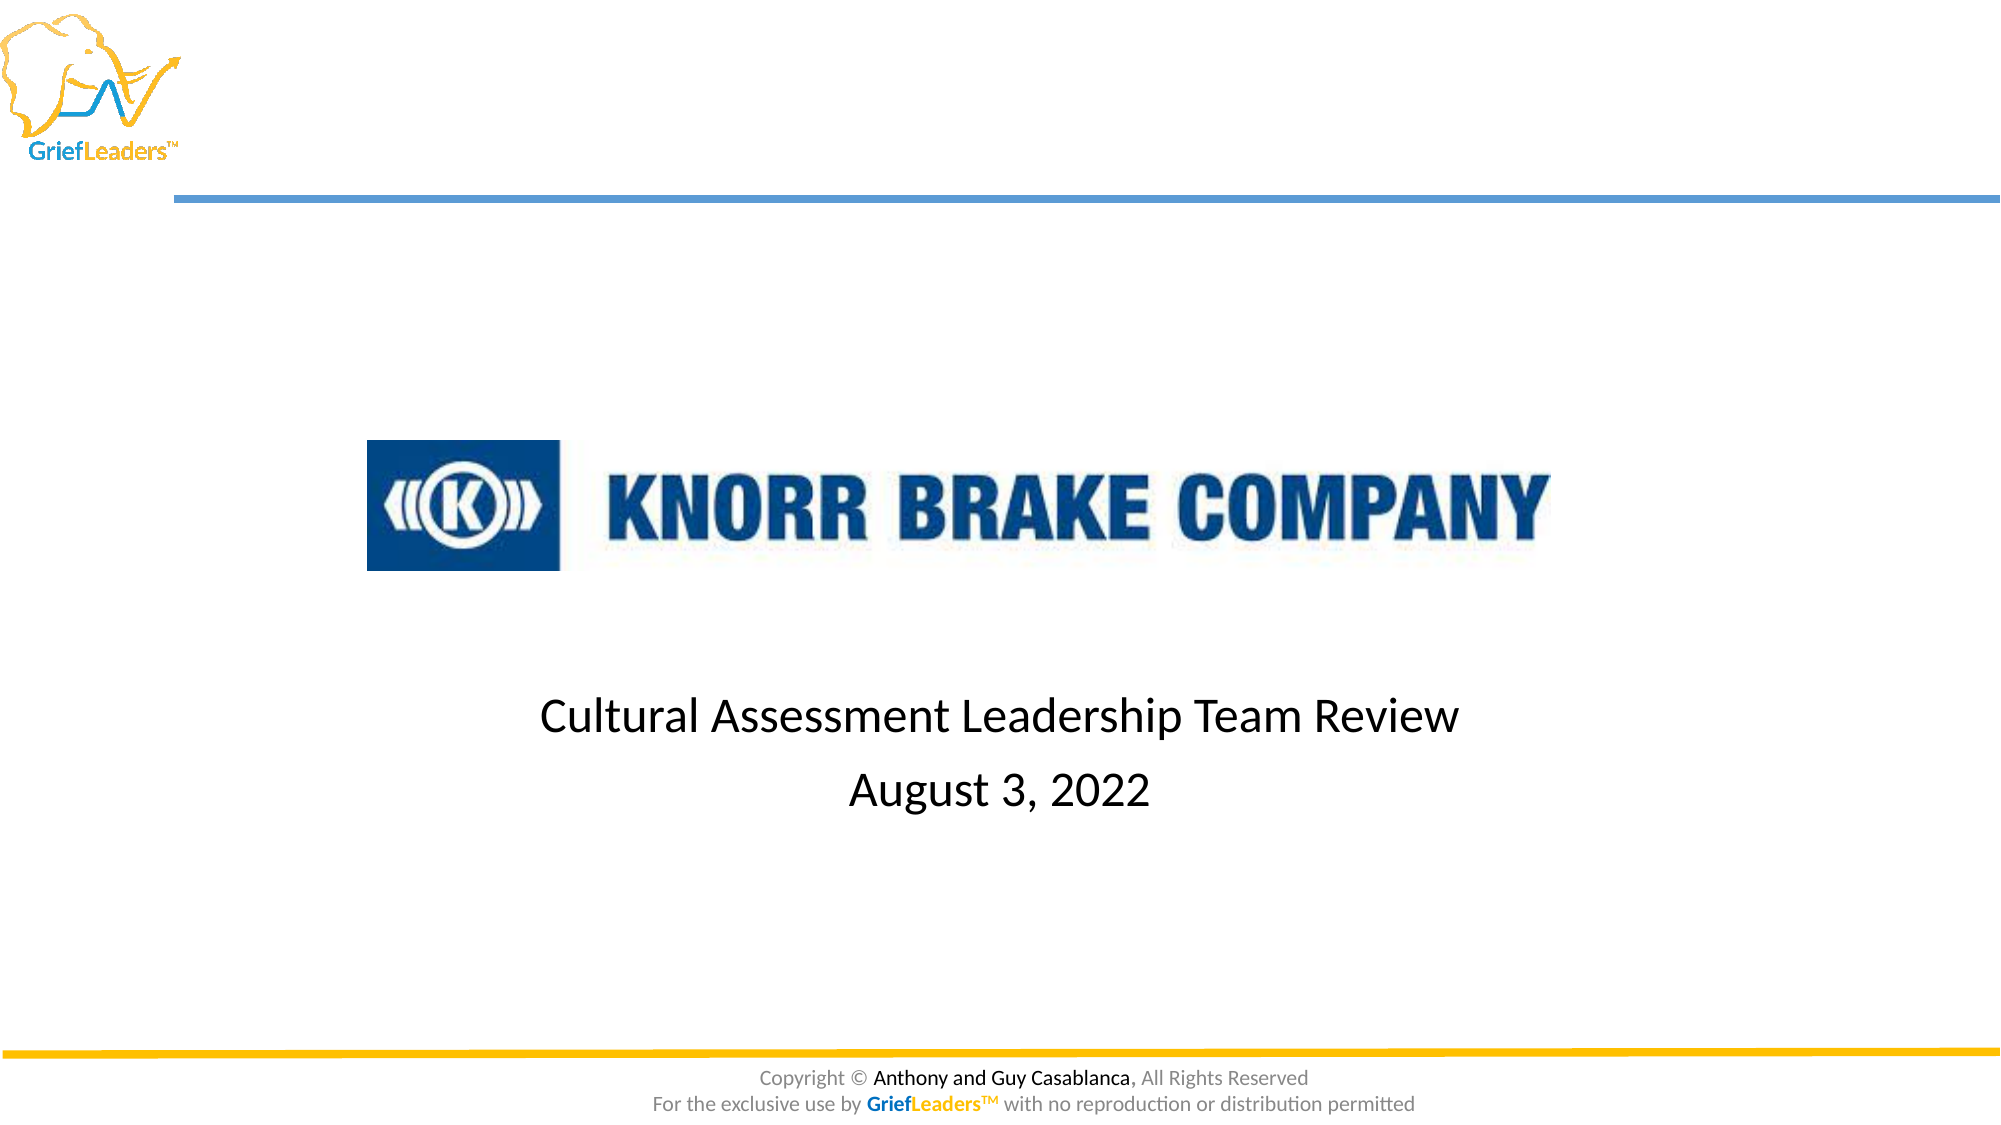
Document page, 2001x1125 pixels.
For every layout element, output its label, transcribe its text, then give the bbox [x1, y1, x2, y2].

picture [0, 14, 181, 160]
subtitle Cultural Assessment Leadership Team Review August 3, 2022 [249, 681, 1750, 953]
picture [367, 440, 1552, 571]
